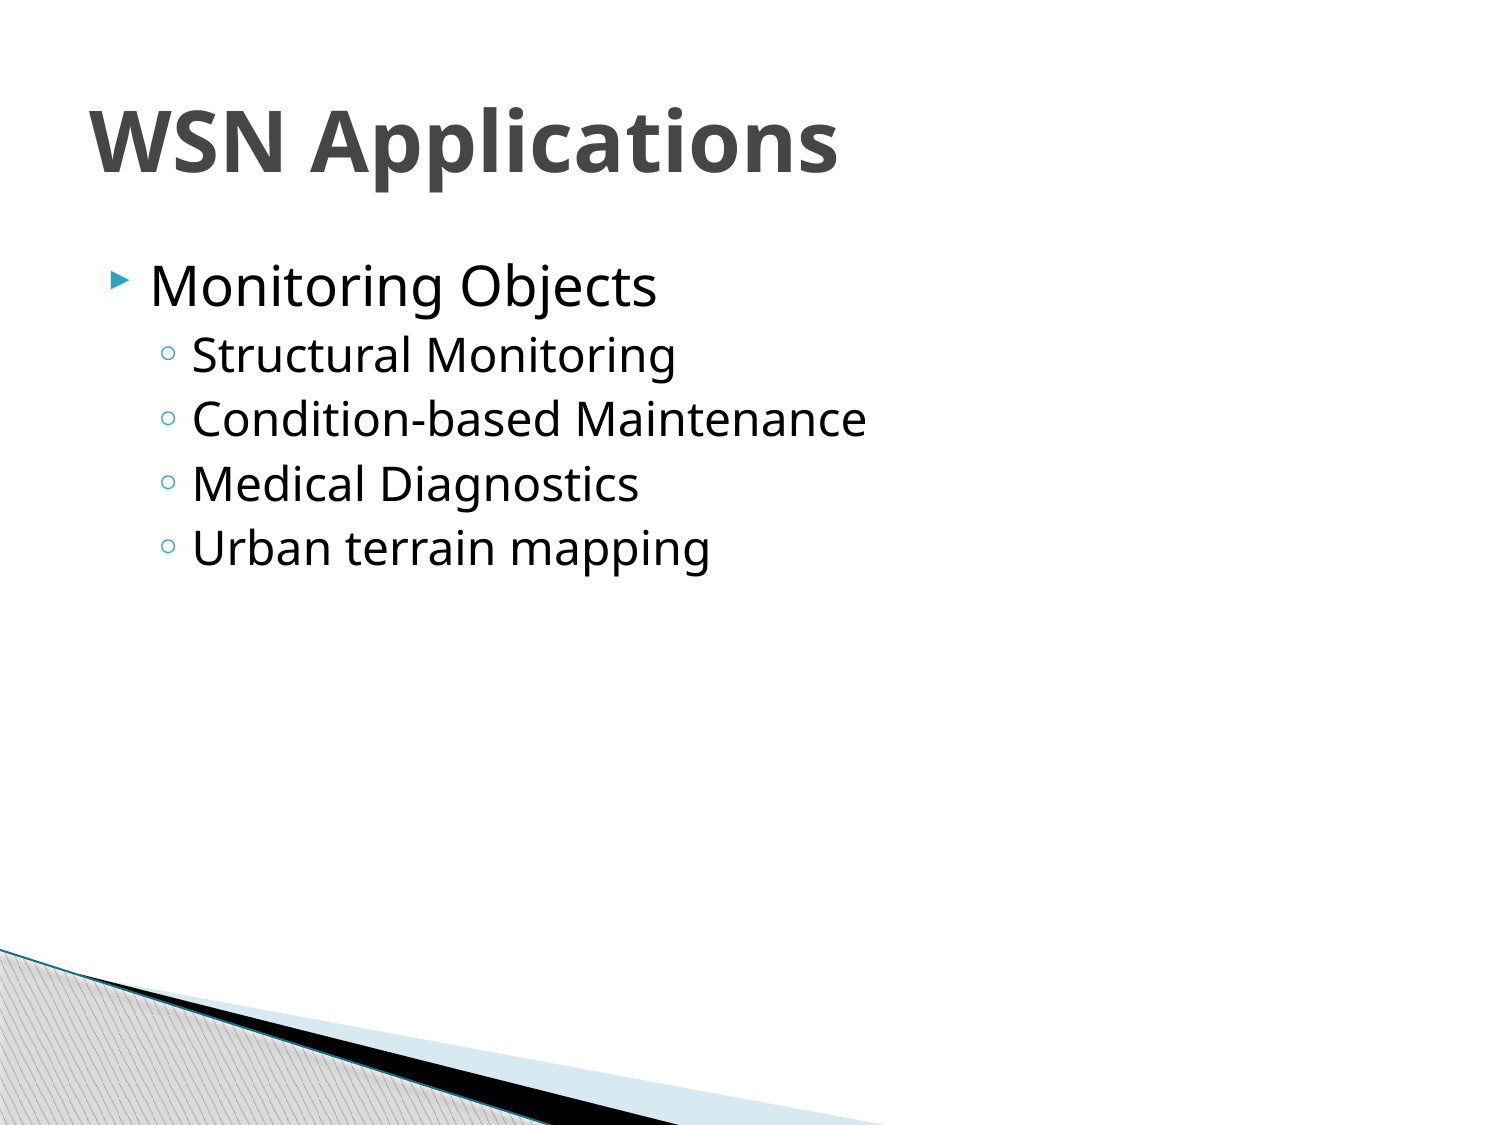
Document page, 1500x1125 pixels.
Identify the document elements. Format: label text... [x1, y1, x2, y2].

list Monitoring Objects Structural Monitoring Condition-based Maintenance Medical Diagnostics Urban terrain mapping [75, 243, 1425, 986]
title WSN Applications [75, 45, 1425, 233]
